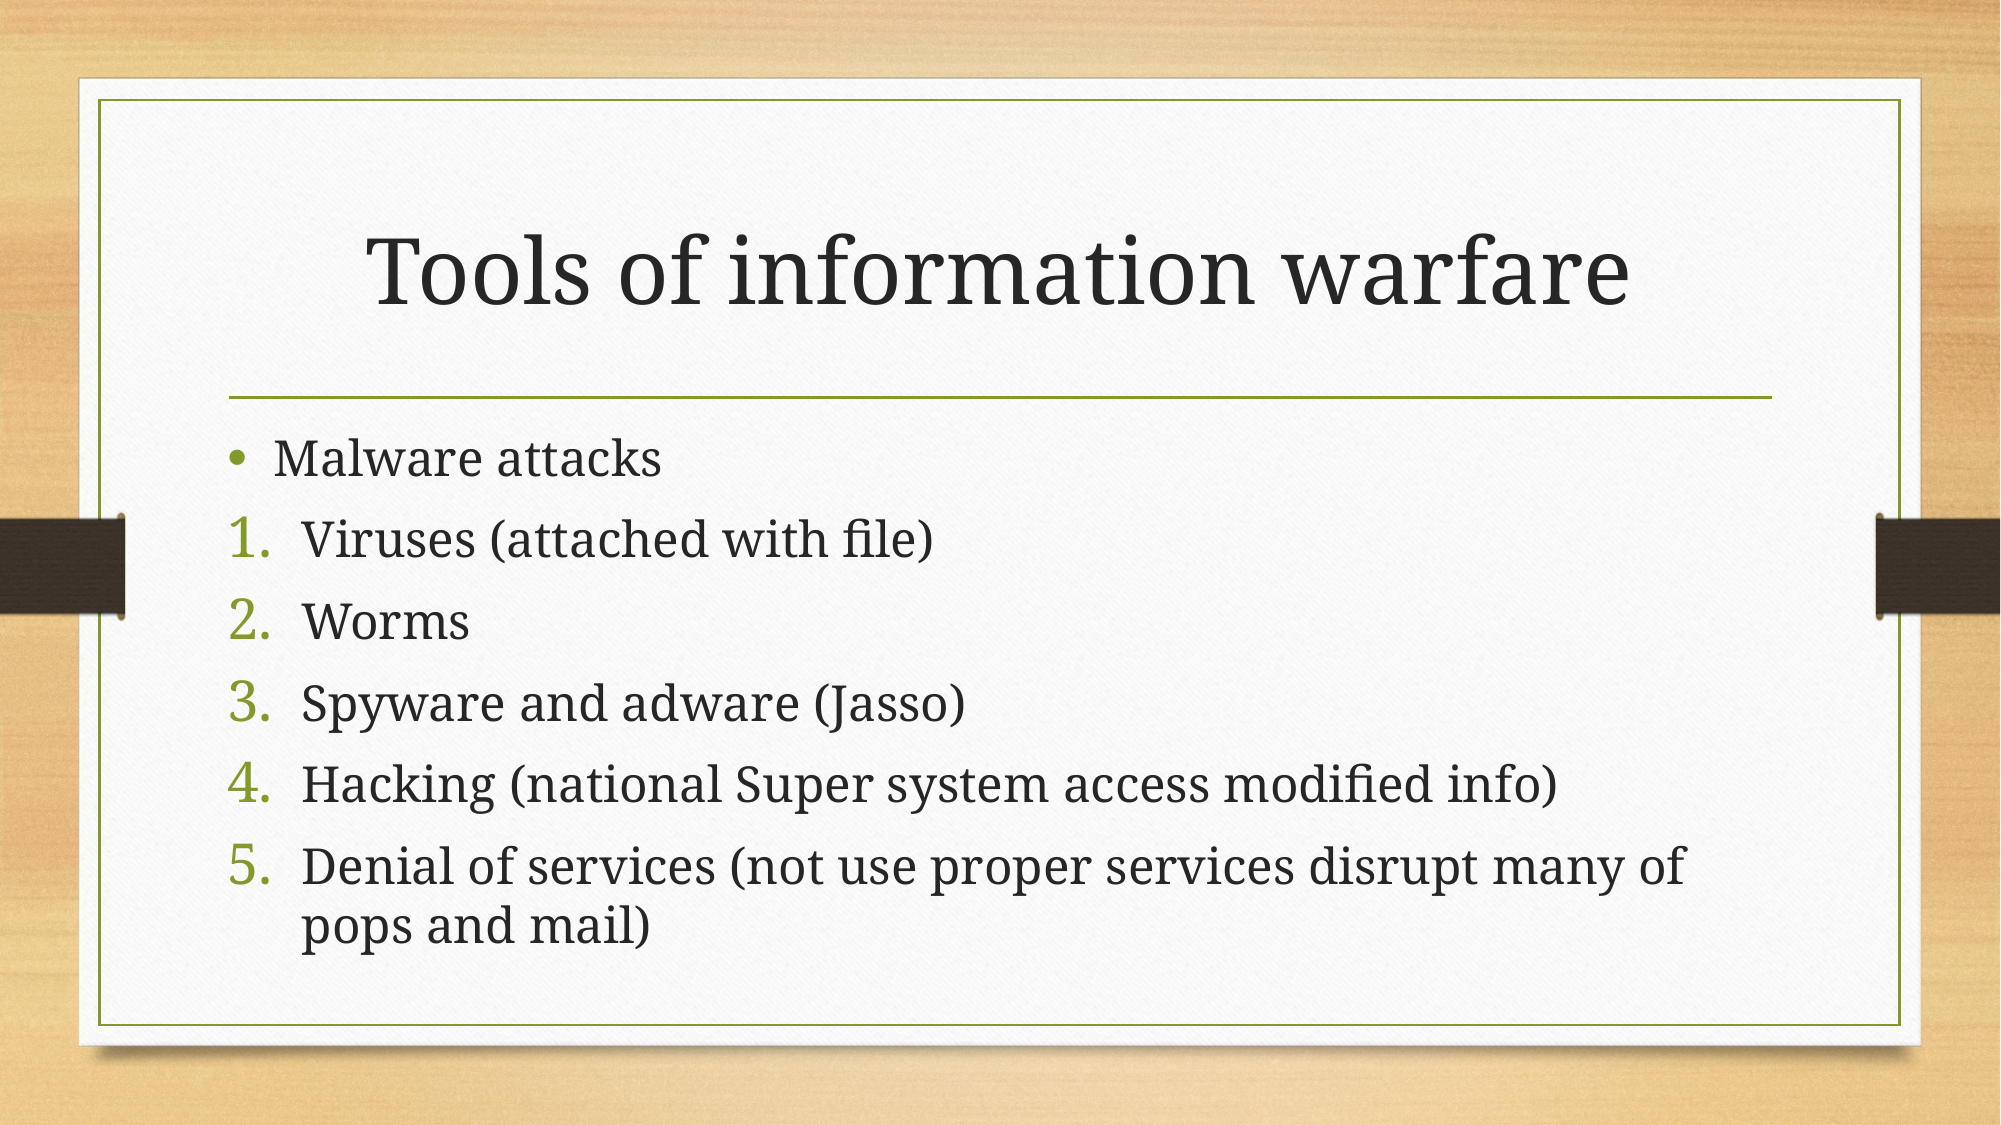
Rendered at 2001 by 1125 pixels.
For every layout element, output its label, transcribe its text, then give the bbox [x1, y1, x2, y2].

picture [0, 0, 2001, 1125]
list Malware attacks Viruses (attached with file) Worms Spyware and adware (Jasso) Hacking (national Super system access modified info) Denial of services (not use proper services disrupt many of pops and mail) [212, 419, 1788, 964]
title Tools of information warfare [212, 161, 1788, 375]
